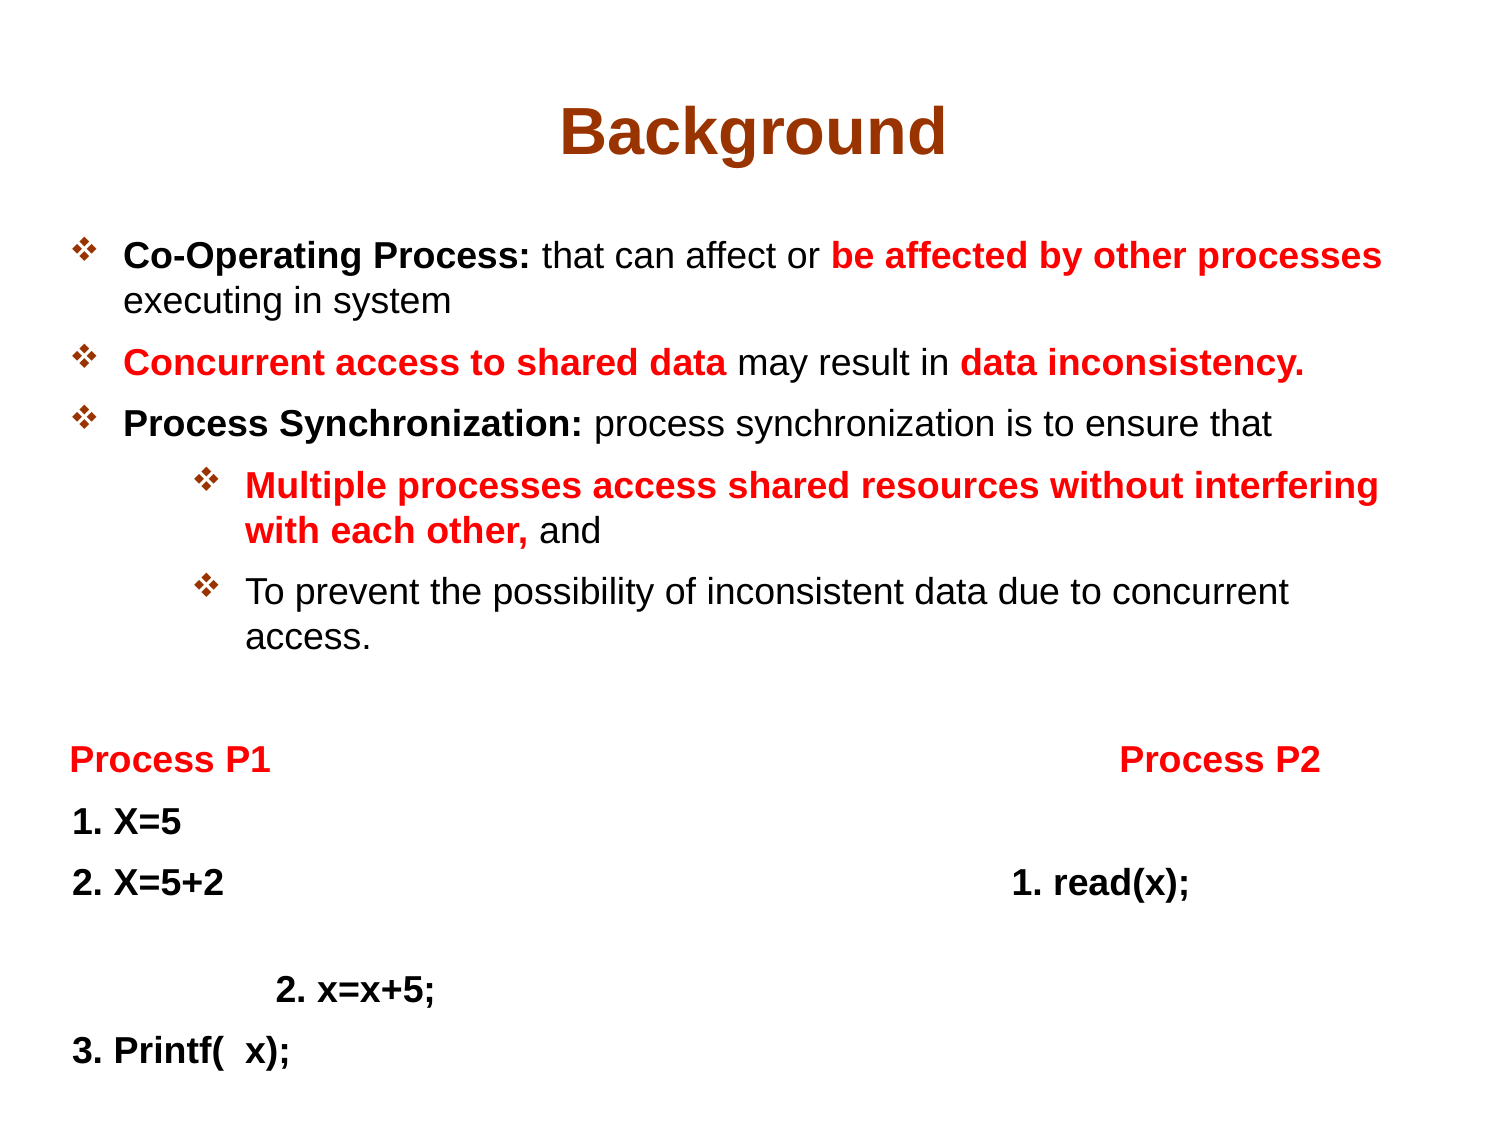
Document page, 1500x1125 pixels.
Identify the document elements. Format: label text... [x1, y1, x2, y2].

text_box Background [91, 75, 1417, 176]
text_box Co-Operating Process: that can affect or be affected by other processes executing in system Concurrent access to shared data may result in data inconsistency. Process Synchronization: process synchronization is to ensure that Multiple processes access shared resources without interfering with each other, and To prevent the possibility of inconsistent data due to concurrent access. Process P1 Process P2 1. X=5 2. X=5+2 1. read(x); 2. x=x+5; 3. Printf( x); [54, 223, 1415, 1096]
